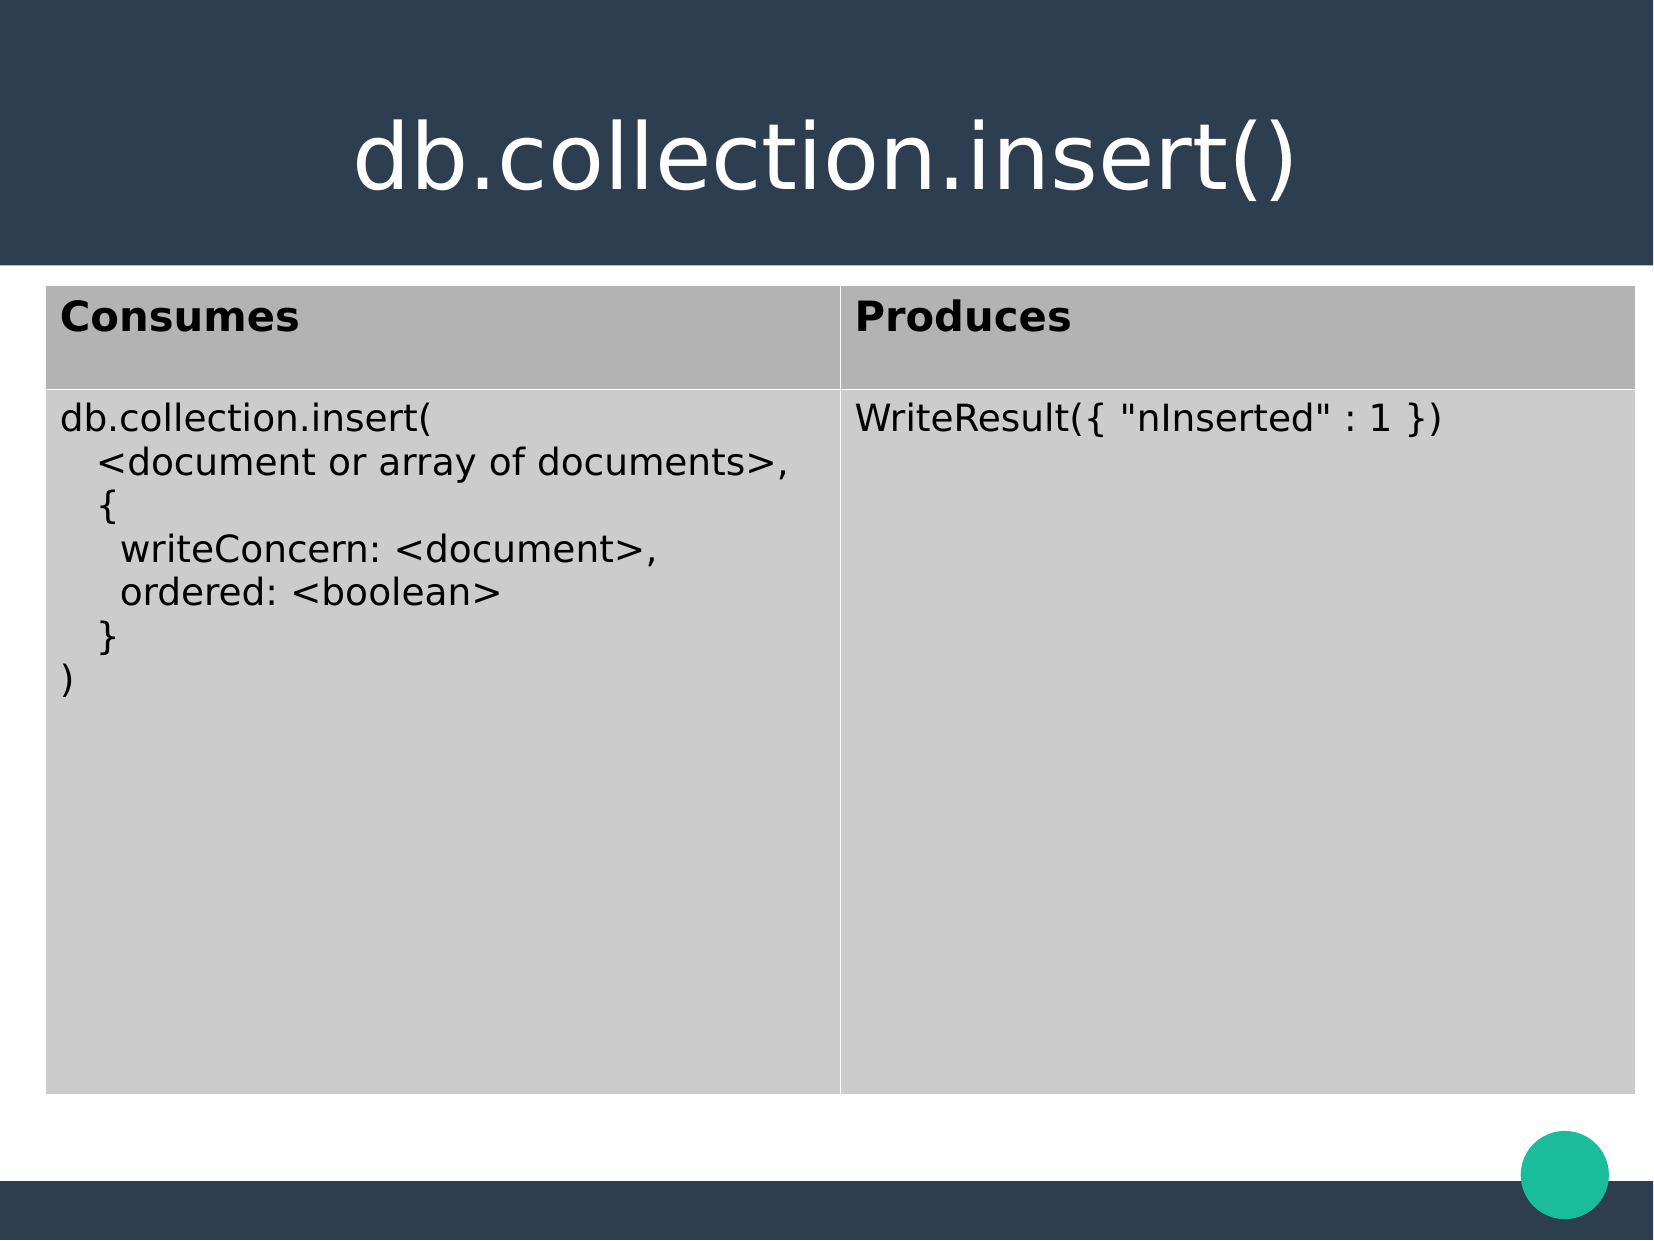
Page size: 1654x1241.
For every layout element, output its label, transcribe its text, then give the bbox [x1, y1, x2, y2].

table_header Consumes [46, 286, 840, 389]
text_box db.collection.insert() [82, 49, 1571, 257]
table_cell db.collection.insert( <document or array of documents>, { writeConcern: <document>, ordered: <boolean> } ) [46, 390, 840, 1094]
table_header Produces [841, 286, 1635, 389]
table_cell WriteResult({ "nInserted" : 1 }) [841, 390, 1635, 1094]
